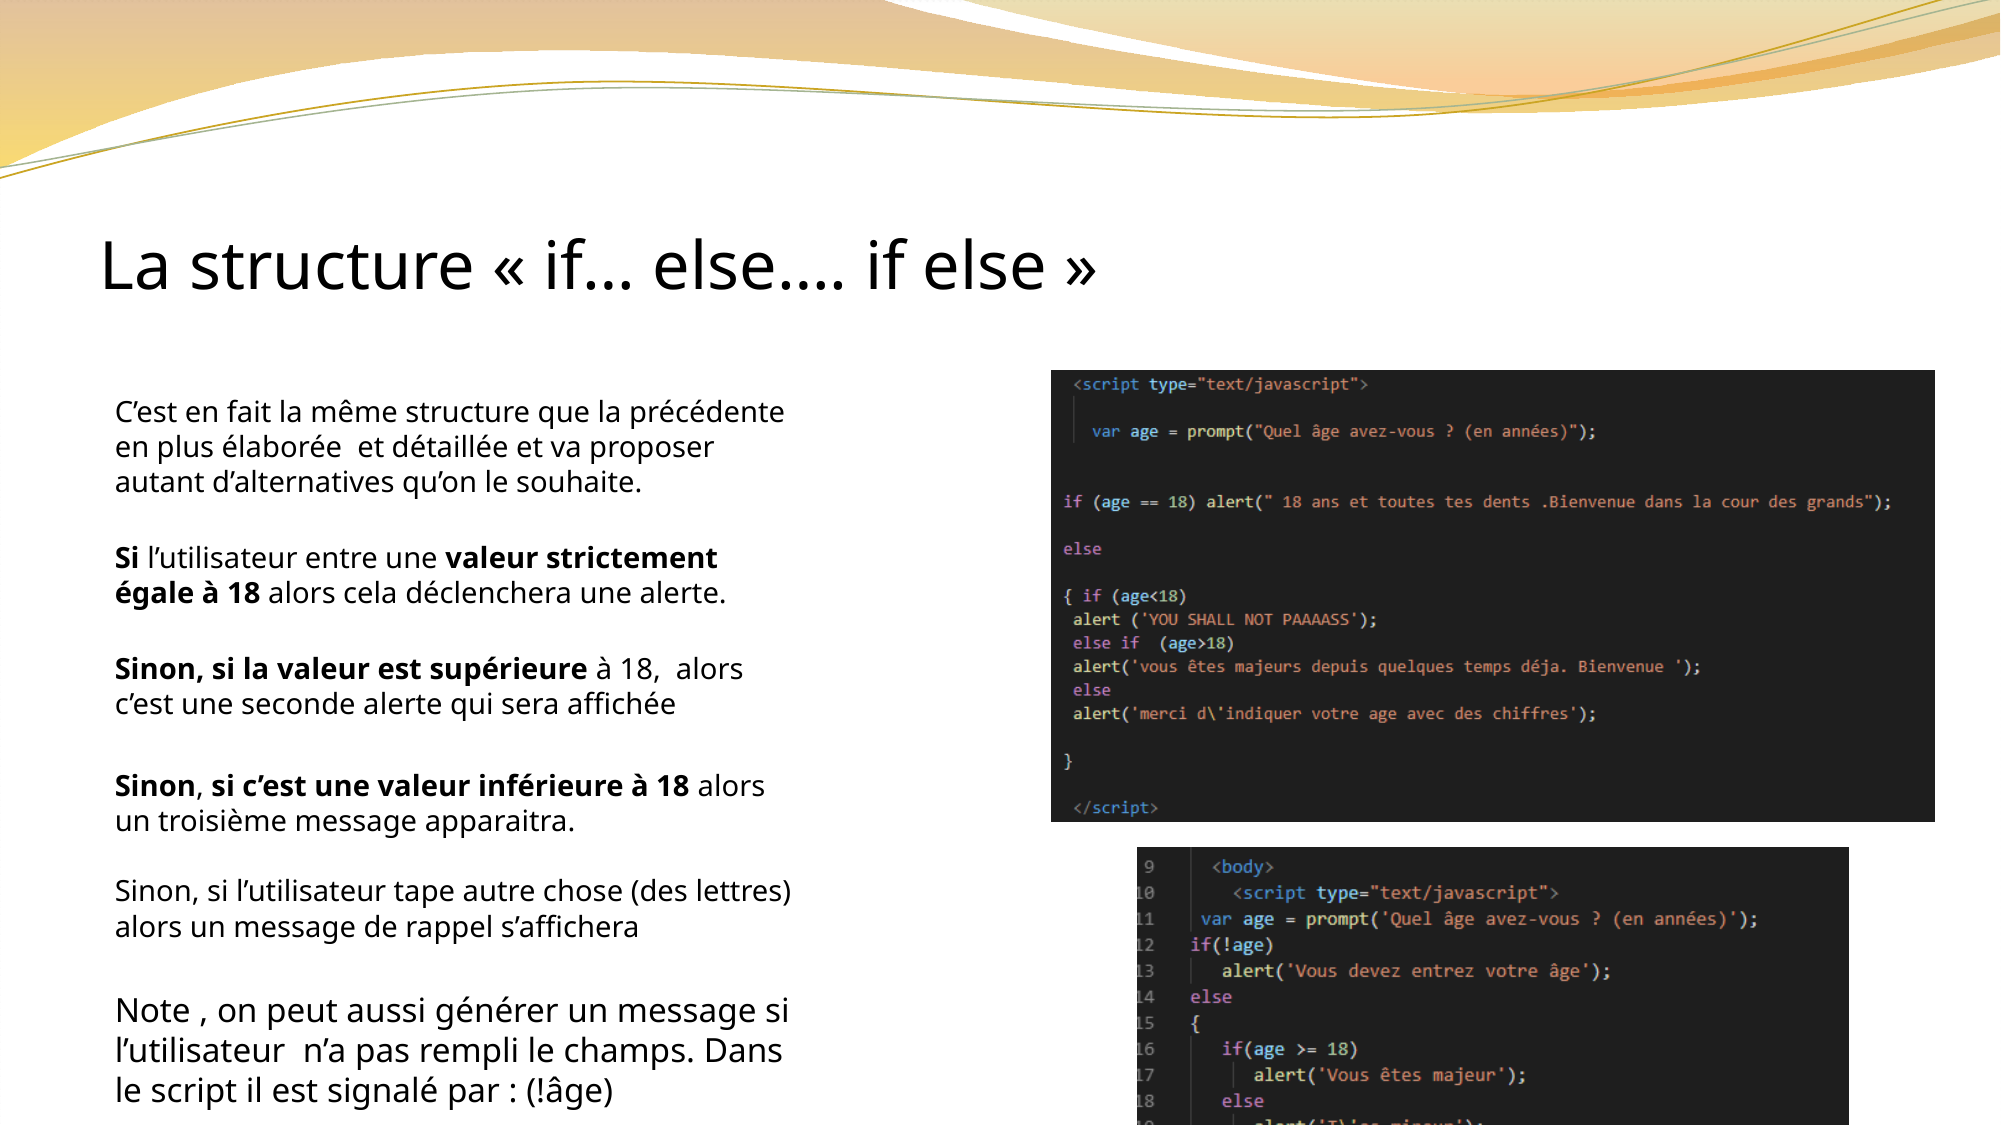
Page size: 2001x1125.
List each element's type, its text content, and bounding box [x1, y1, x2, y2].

picture [1051, 370, 1935, 822]
list C’est en fait la même structure que la précédente en plus élaborée et détaillée et va proposer autant d’alternatives qu’on le souhaite. Si l’utilisateur entre une valeur strictement égale à 18 alors cela déclenchera une alerte. Sinon, si la valeur est supérieure à 18, alors c’est une seconde alerte qui sera affichée Sinon, si c’est une valeur inférieure à 18 alors un troisième message apparaitra. Sinon, si l’utilisateur tape autre chose (des lettres) alors un message de rappel s’affichera Note , on peut aussi générer un message si l’utilisateur n’a pas rempli le champs. Dans le script il est signalé par : (!âge) [99, 314, 816, 1125]
list [1016, 314, 1900, 1043]
picture [1137, 847, 1849, 1125]
title La structure « if… else…. if else » [99, 115, 1900, 303]
